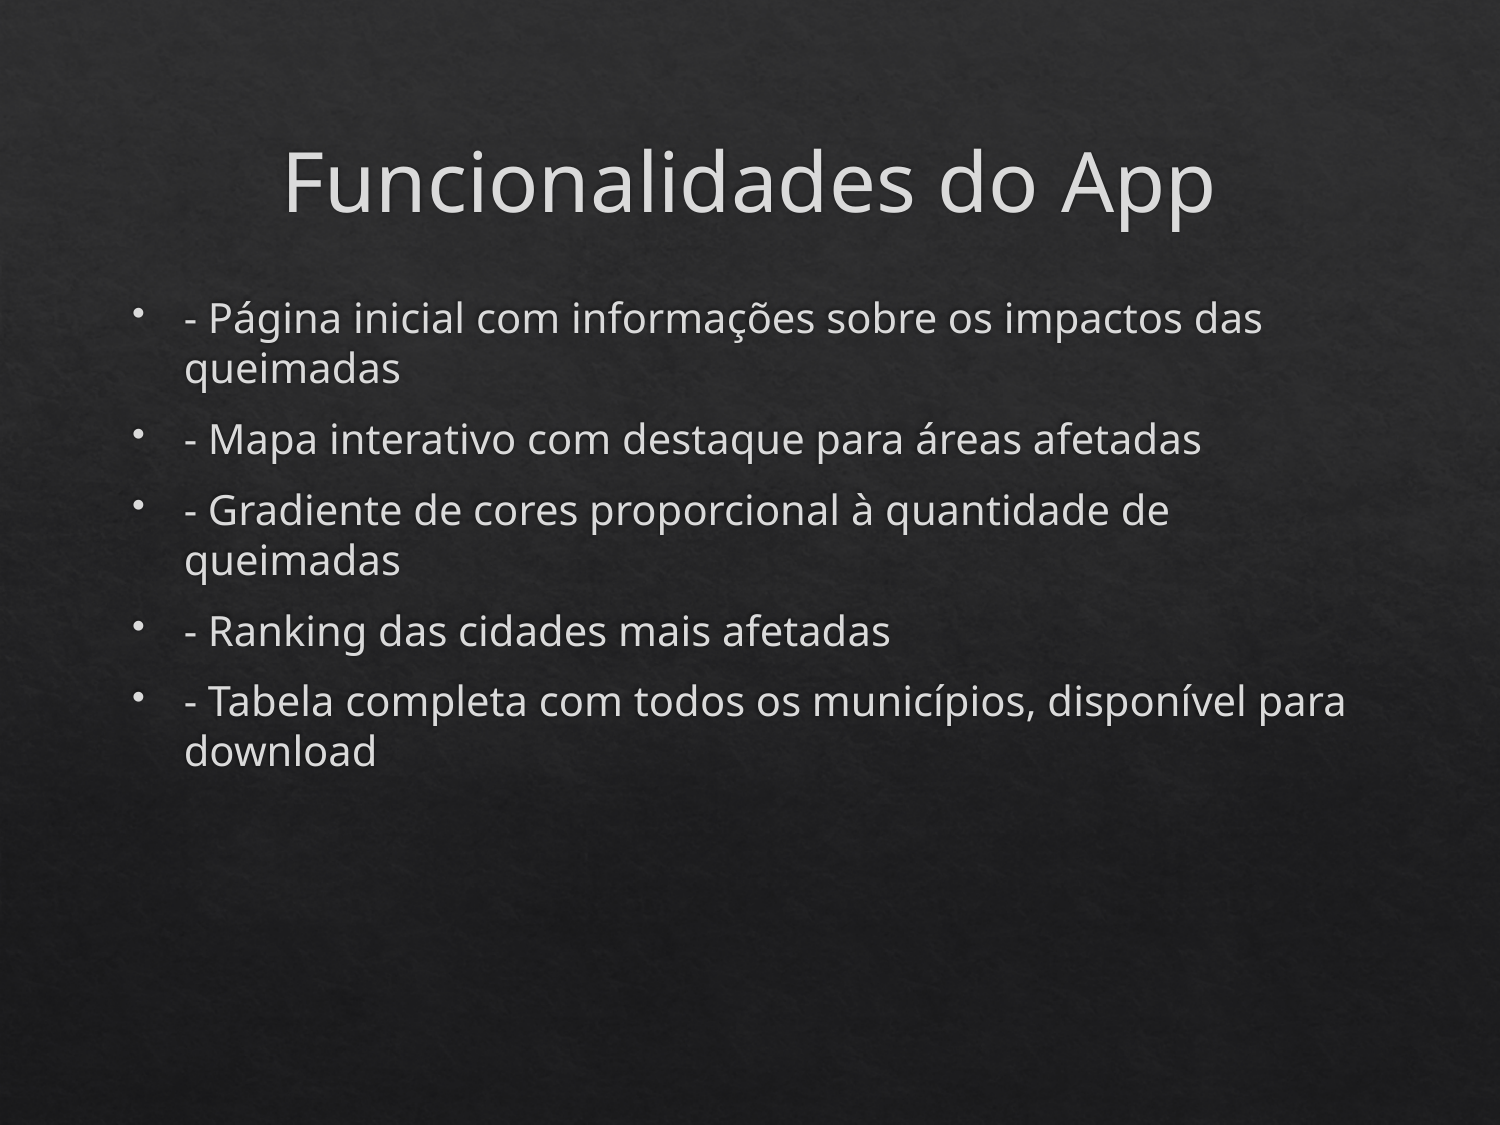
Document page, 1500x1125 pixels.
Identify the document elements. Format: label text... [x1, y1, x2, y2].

title Funcionalidades do App [112, 99, 1387, 260]
list - Página inicial com informações sobre os impactos das queimadas - Mapa interativo com destaque para áreas afetadas - Gradiente de cores proporcional à quantidade de queimadas - Ranking das cidades mais afetadas - Tabela completa com todos os municípios, disponível para download [112, 284, 1387, 950]
